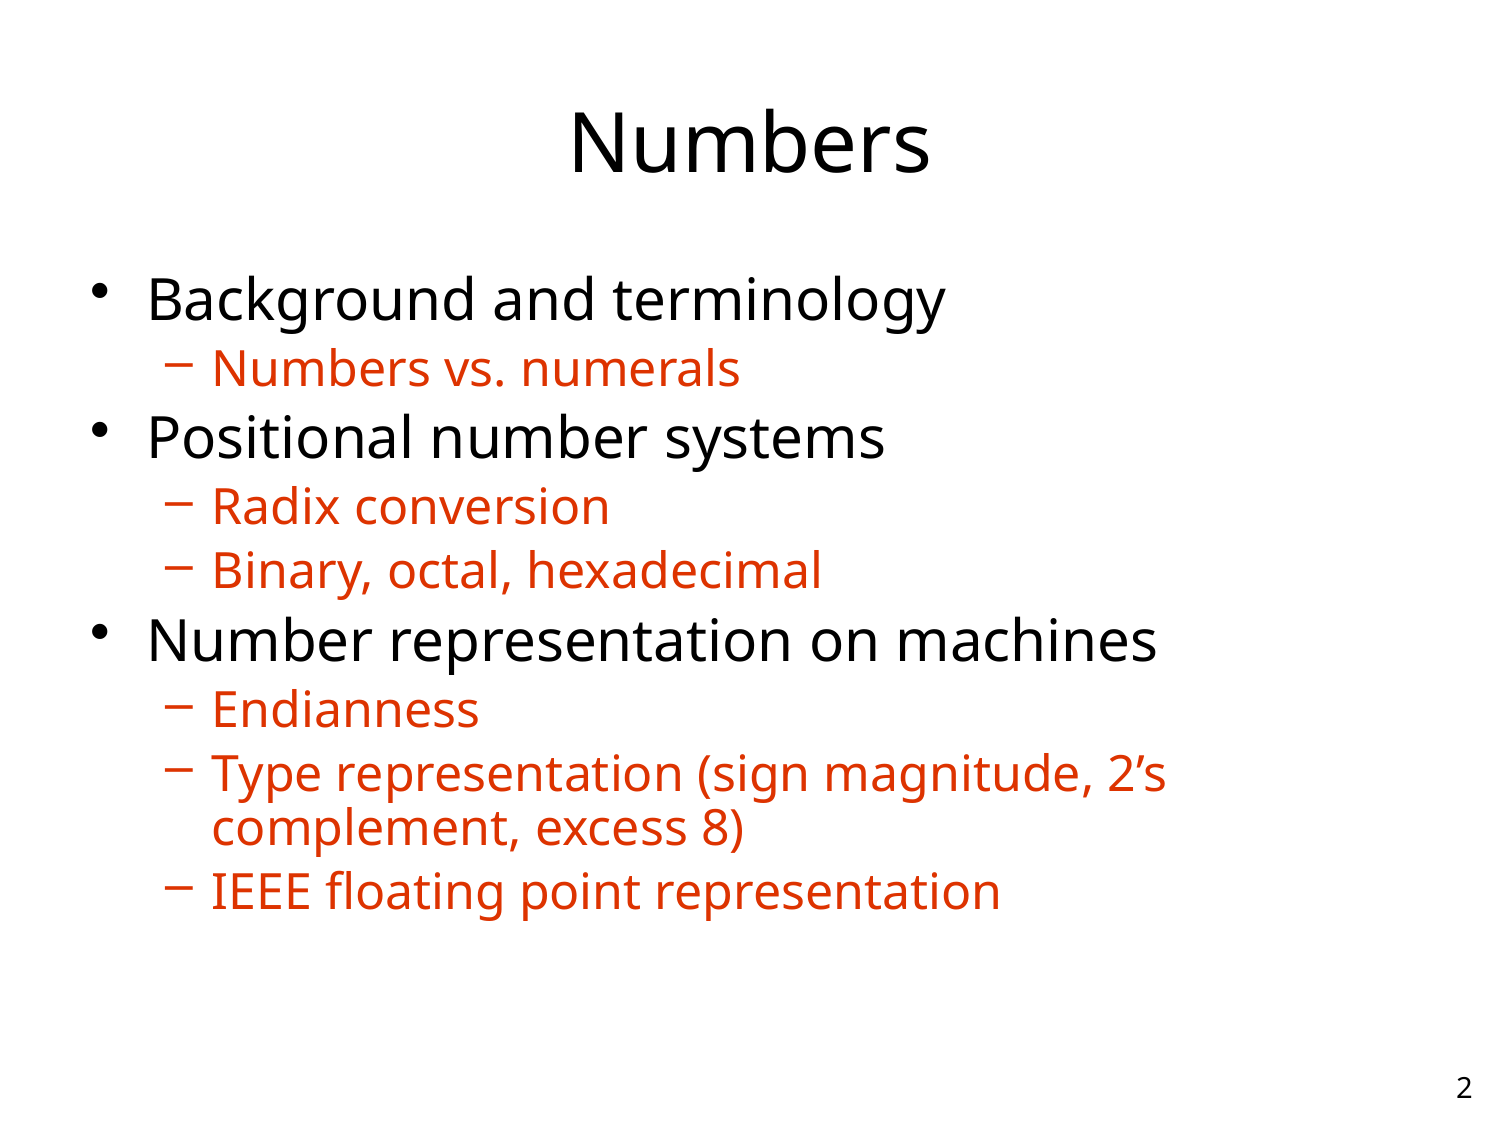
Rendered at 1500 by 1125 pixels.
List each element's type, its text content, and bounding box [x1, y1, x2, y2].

list Background and terminology Numbers vs. numerals Positional number systems Radix conversion Binary, octal, hexadecimal Number representation on machines Endianness Type representation (sign magnitude, 2’s complement, excess 8) IEEE floating point representation [74, 262, 1426, 1076]
title Numbers [74, 44, 1426, 233]
